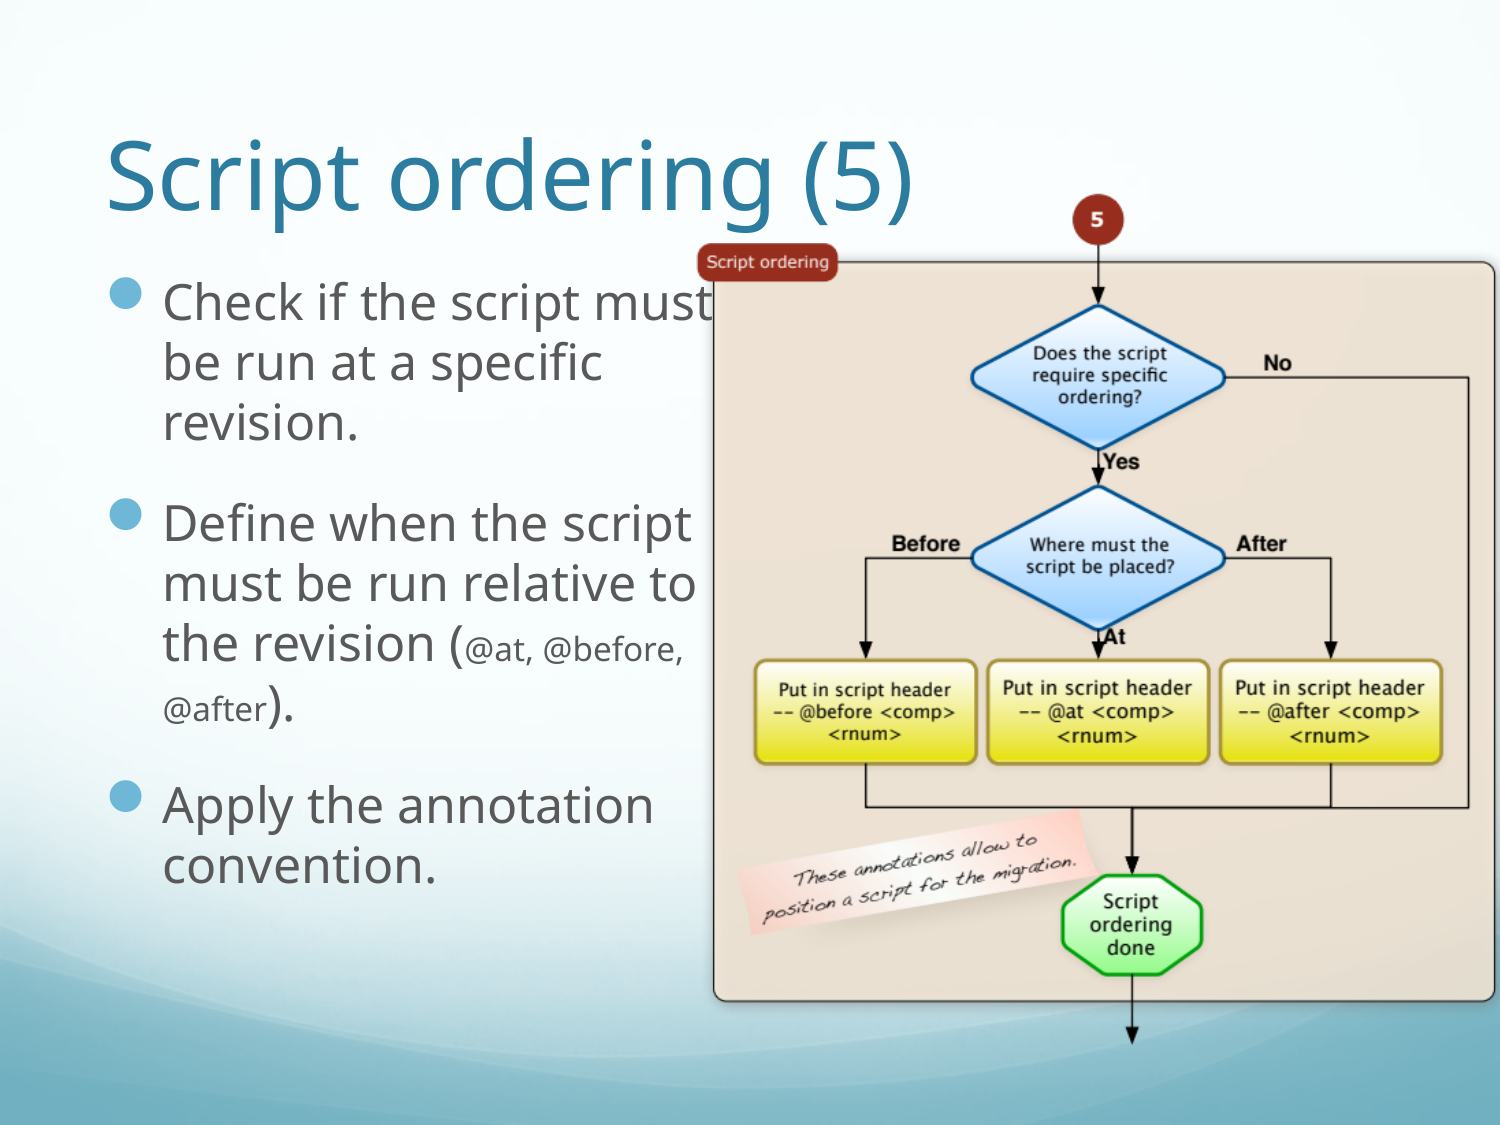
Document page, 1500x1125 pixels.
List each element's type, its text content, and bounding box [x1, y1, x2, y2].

title Script ordering (5) [90, 17, 1410, 237]
list Check if the script must be run at a specific revision. Define when the script must be run relative to the revision (@at, @before, @after). Apply the annotation convention. [90, 262, 686, 975]
picture [693, 189, 1500, 1046]
